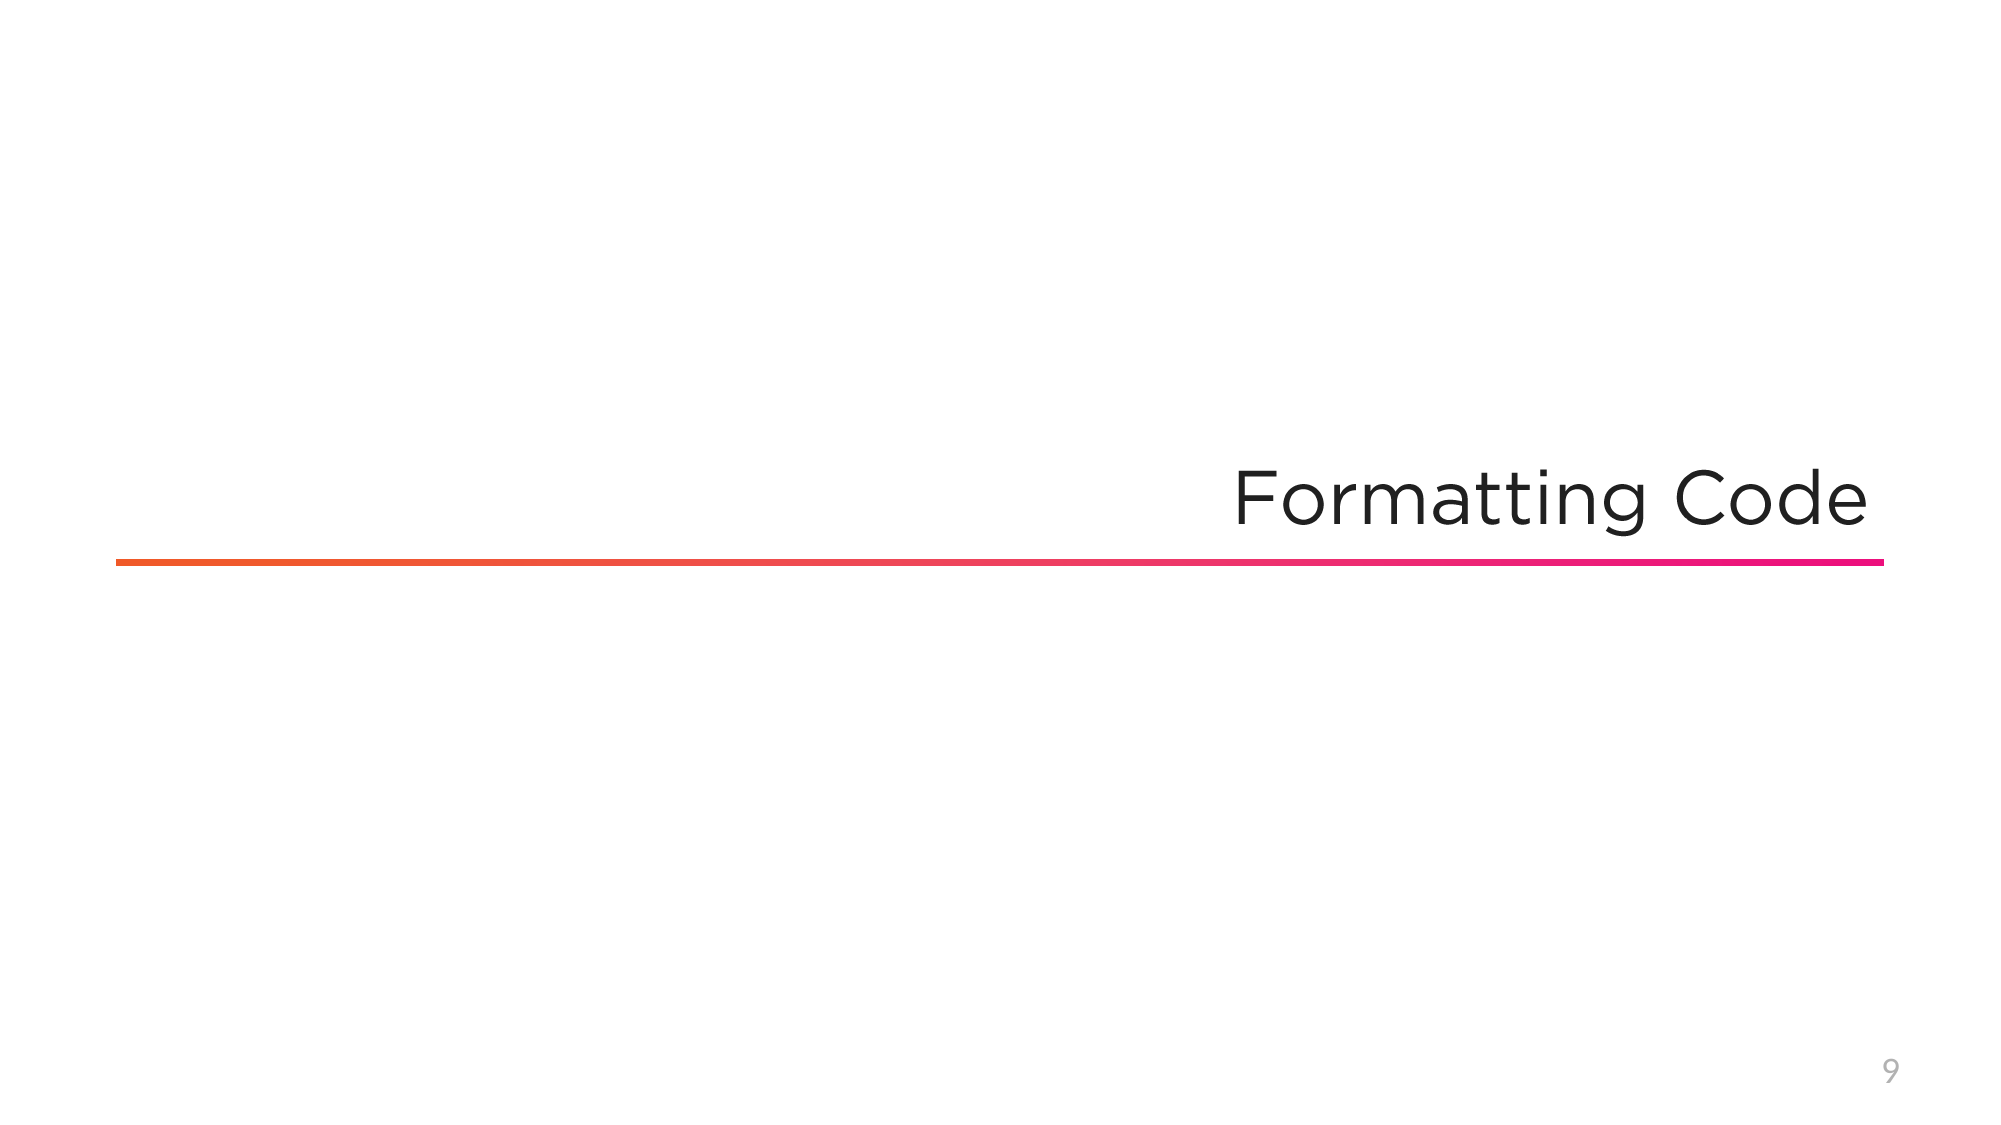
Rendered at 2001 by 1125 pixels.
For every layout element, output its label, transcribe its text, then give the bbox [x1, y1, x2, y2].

picture [1231, 450, 1912, 542]
slide_number 9 [1440, 1046, 1900, 1103]
picture [116, 559, 1884, 566]
